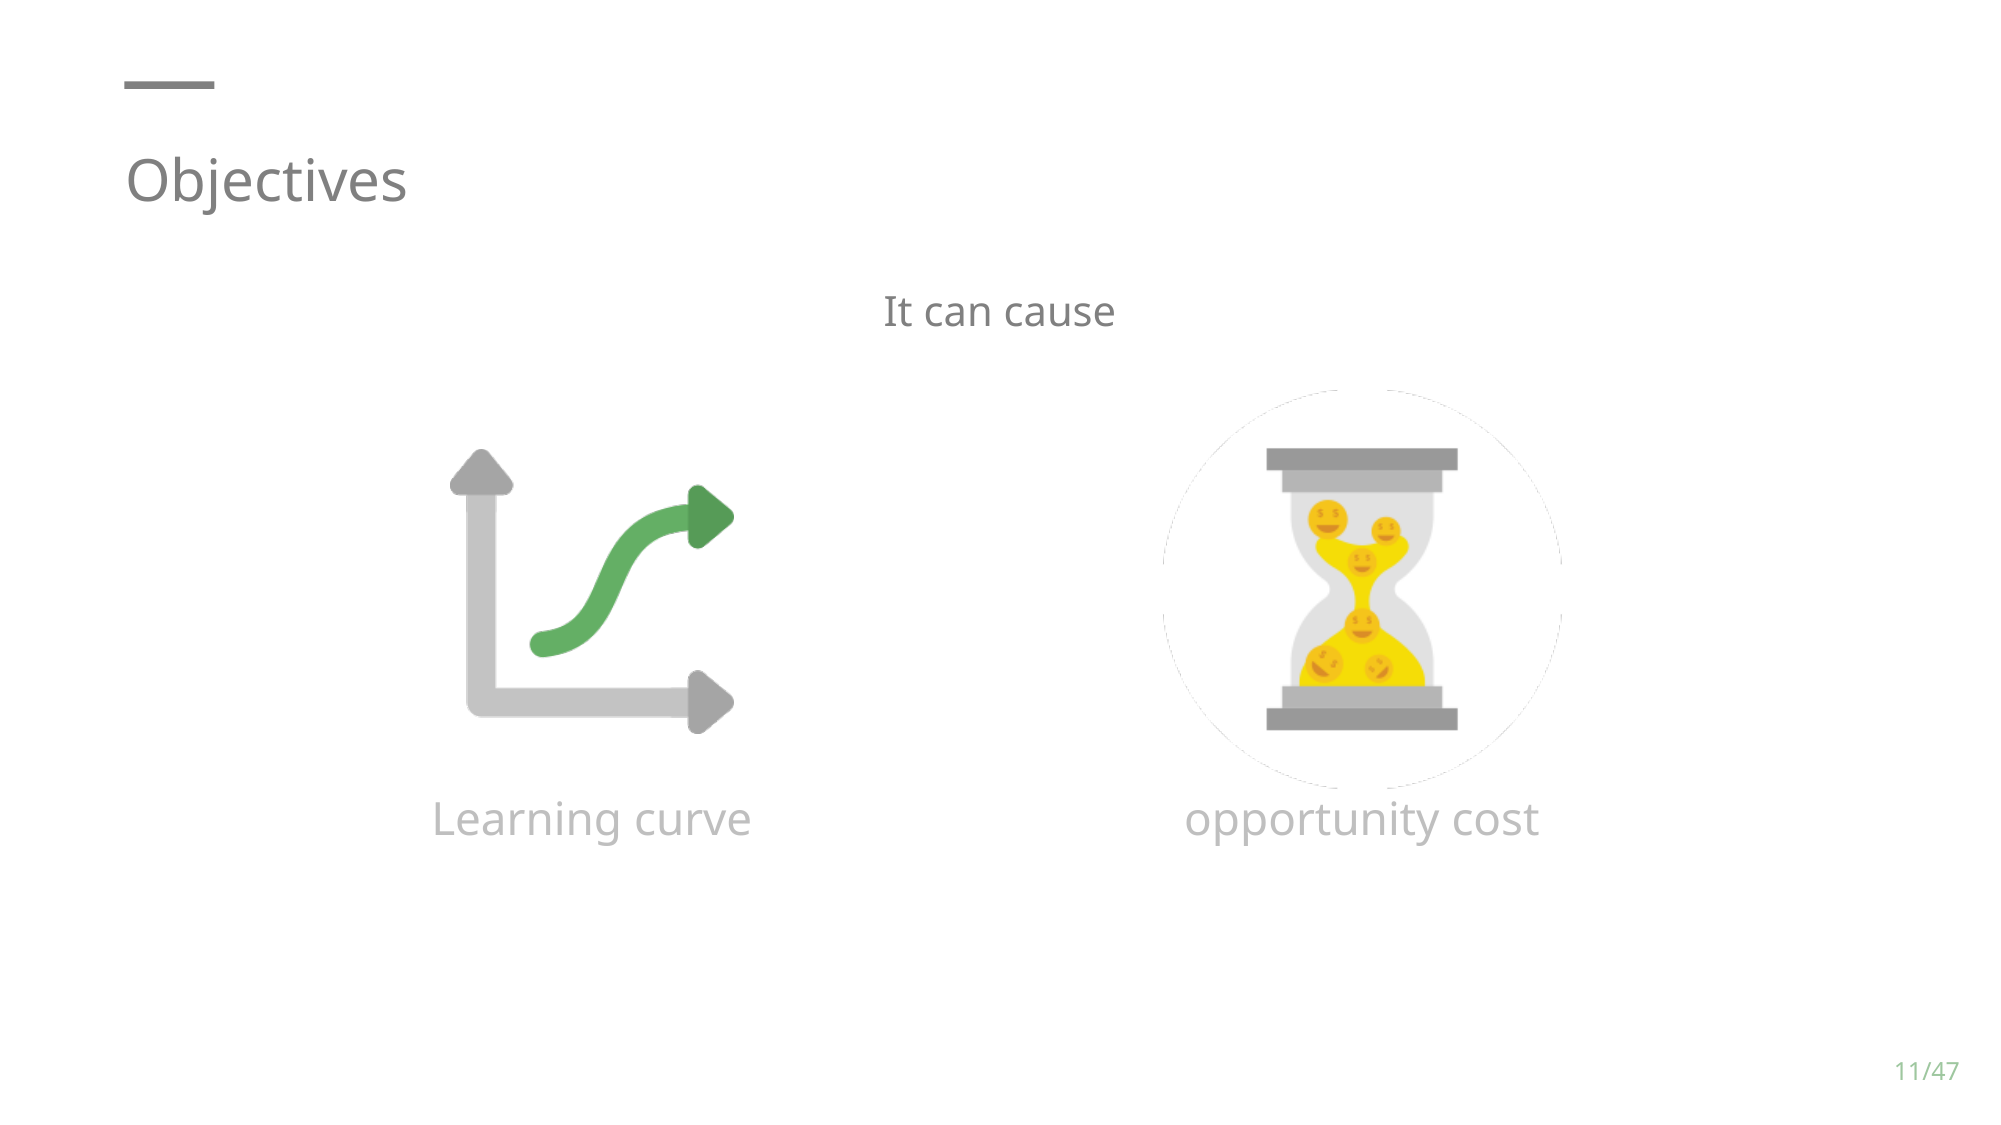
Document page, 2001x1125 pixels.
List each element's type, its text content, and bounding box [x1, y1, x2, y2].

text_box [123, 80, 215, 90]
text_box It can cause [826, 277, 1174, 343]
slide_number 11/47 [1524, 1042, 1975, 1103]
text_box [388, 390, 1612, 853]
text_box Objectives [110, 65, 1282, 221]
